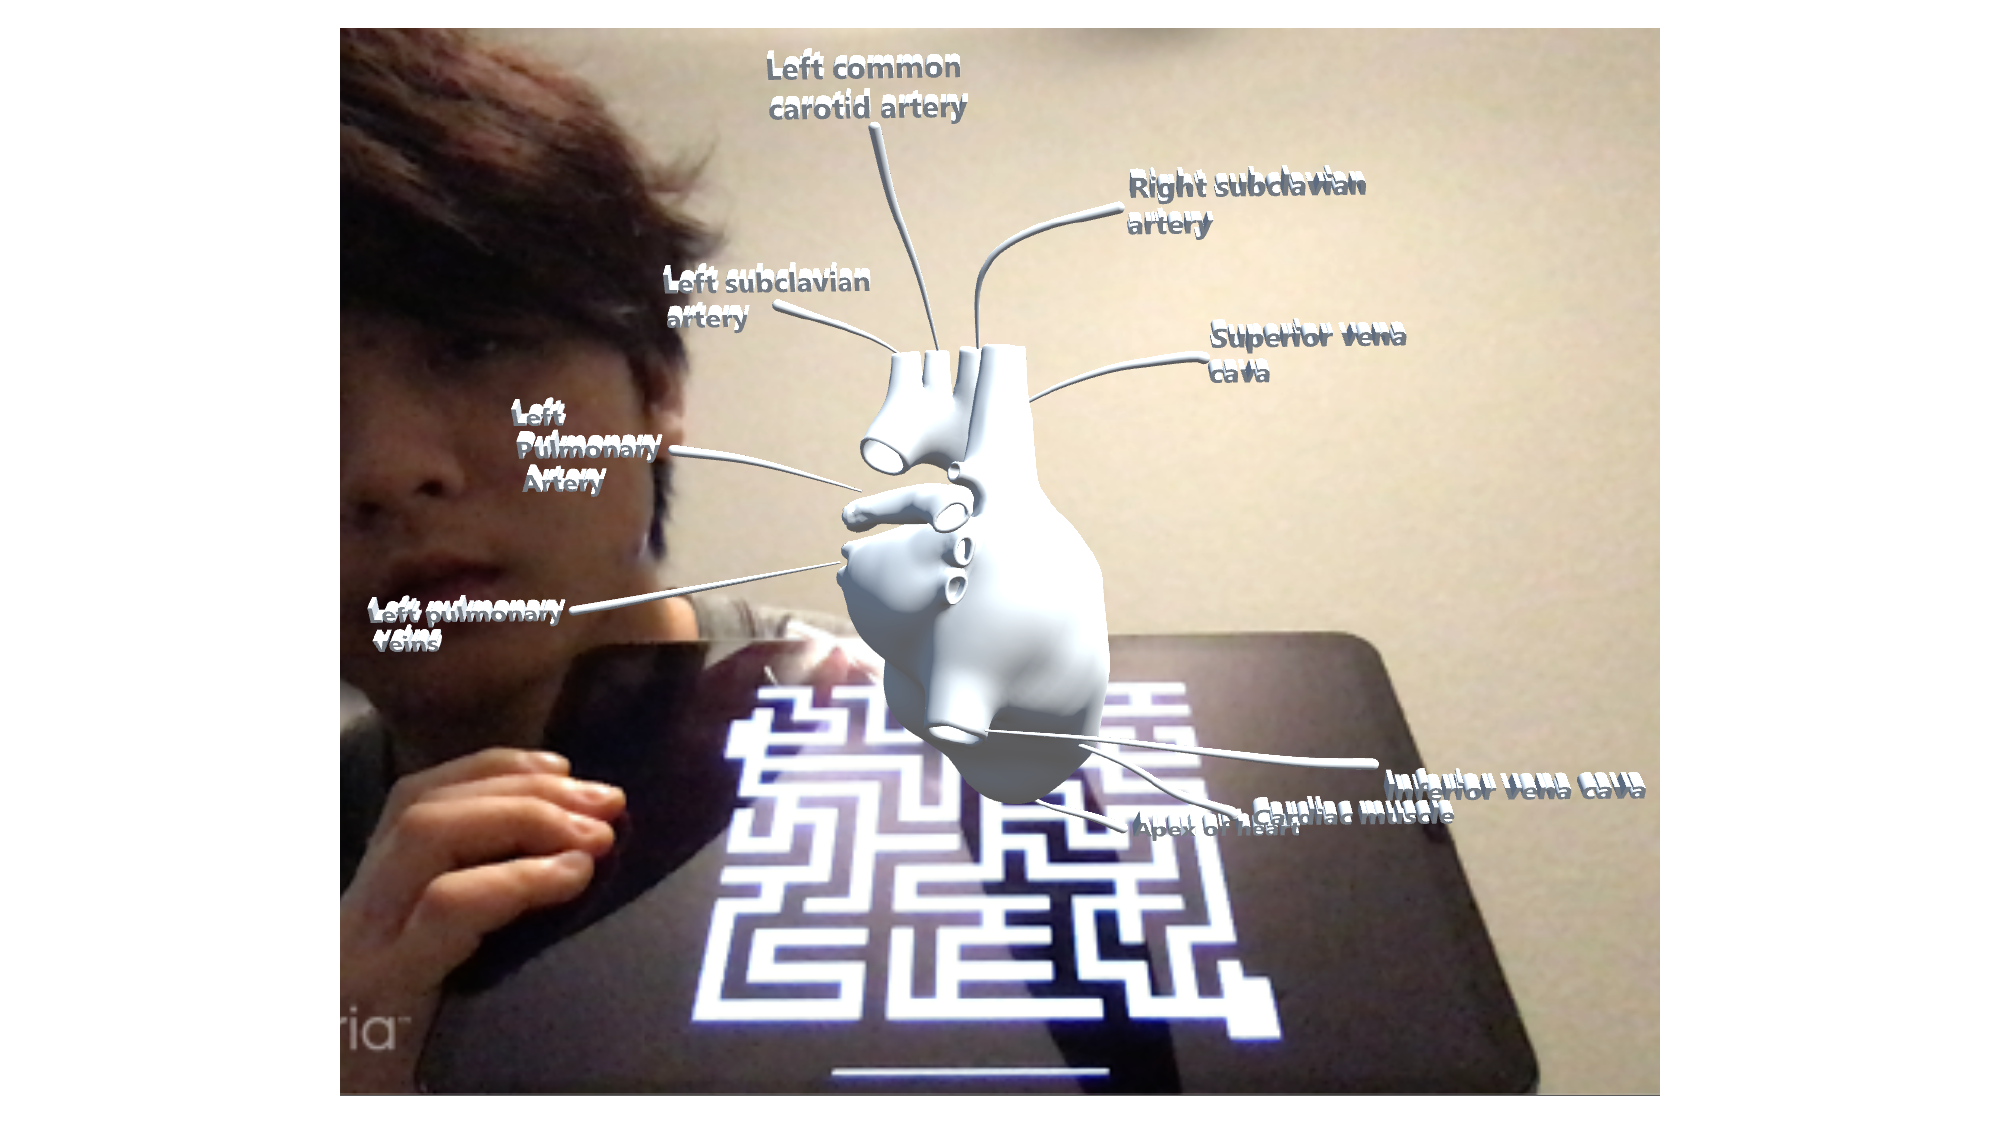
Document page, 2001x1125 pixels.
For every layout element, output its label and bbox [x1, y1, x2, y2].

list [340, 28, 1660, 1096]
